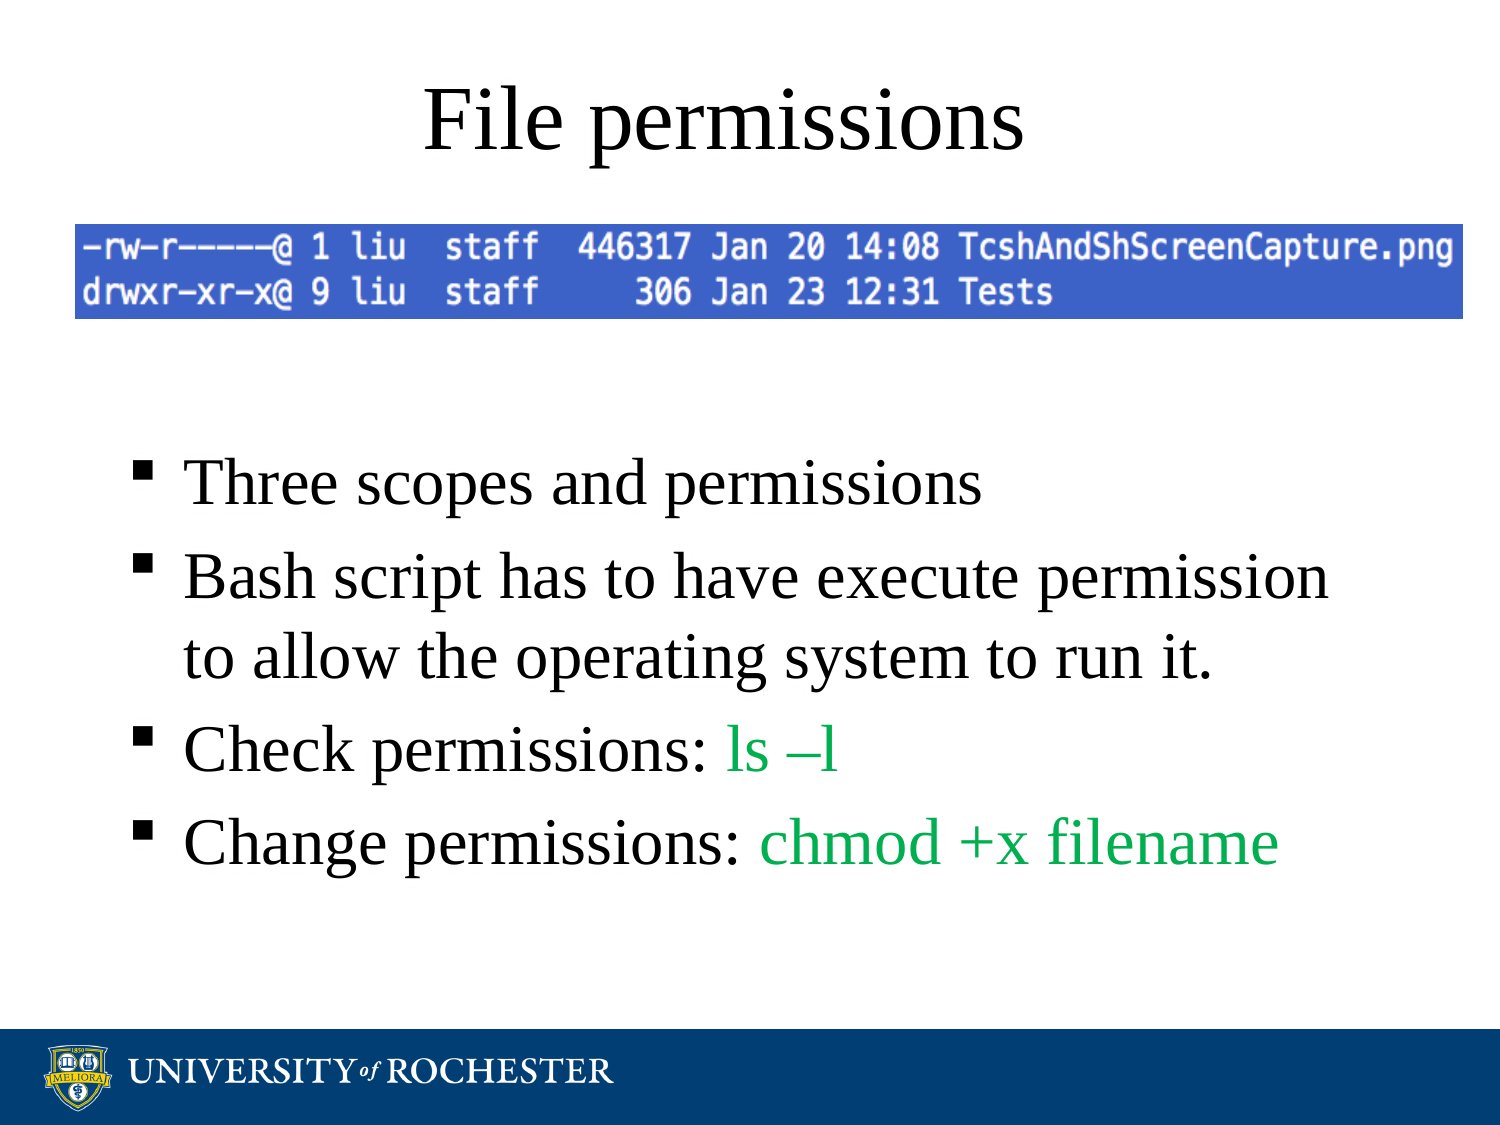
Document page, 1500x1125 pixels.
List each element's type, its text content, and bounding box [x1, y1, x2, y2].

picture [0, 1029, 1500, 1125]
picture [74, 224, 1463, 319]
title File permissions [112, 37, 1338, 188]
list Three scopes and permissions Bash script has to have execute permission to allow the operating system to run it. Check permissions: ls –l Change permissions: chmod +x filename [112, 337, 1388, 1001]
